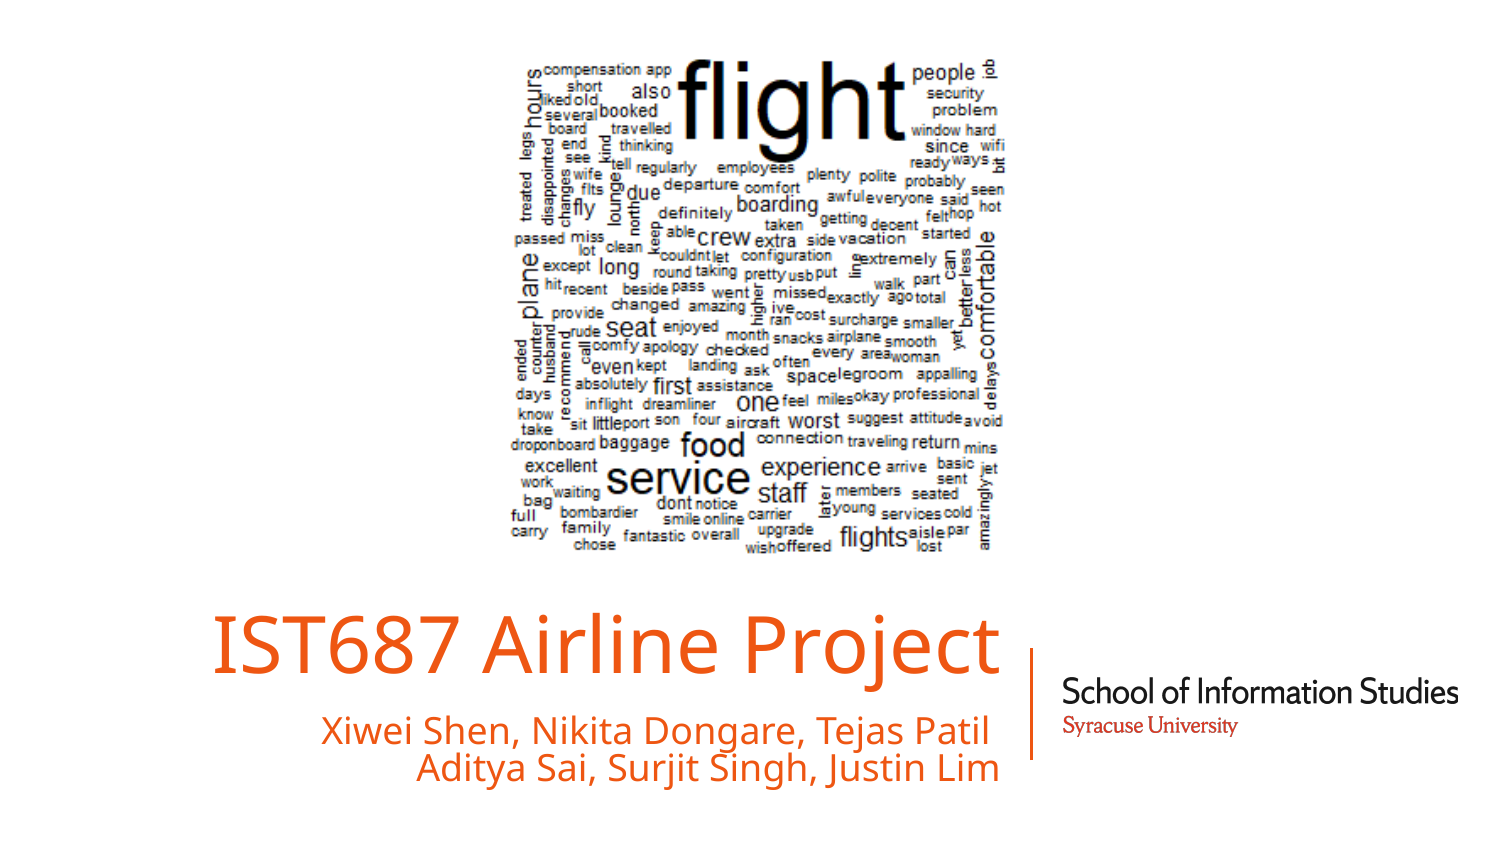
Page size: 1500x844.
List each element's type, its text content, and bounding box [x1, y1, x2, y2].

title IST687 Airline Project Xiwei Shen, Nikita Dongare, Tejas Patil Aditya Sai, Surjit Singh, Justin Lim [56, 610, 1013, 791]
picture [491, 0, 1025, 611]
picture [1063, 676, 1458, 737]
